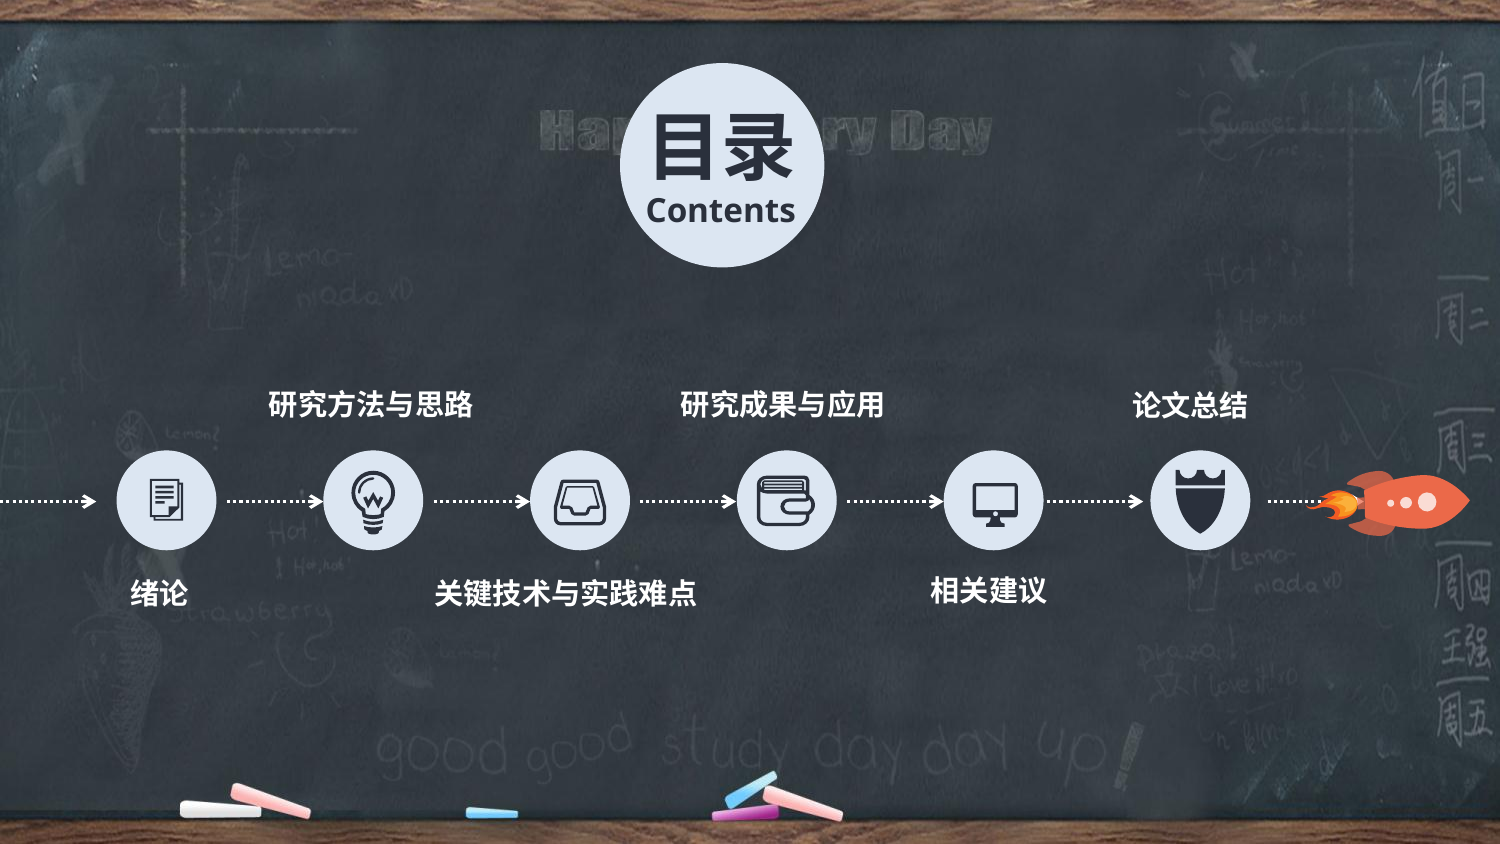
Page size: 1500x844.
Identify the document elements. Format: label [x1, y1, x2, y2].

text_box [736, 450, 837, 551]
text_box [529, 450, 631, 551]
text_box [323, 450, 424, 551]
text_box [943, 450, 1044, 551]
text_box [1150, 450, 1251, 551]
text_box [1318, 455, 1459, 560]
picture [0, 0, 1500, 844]
text_box [116, 450, 217, 551]
